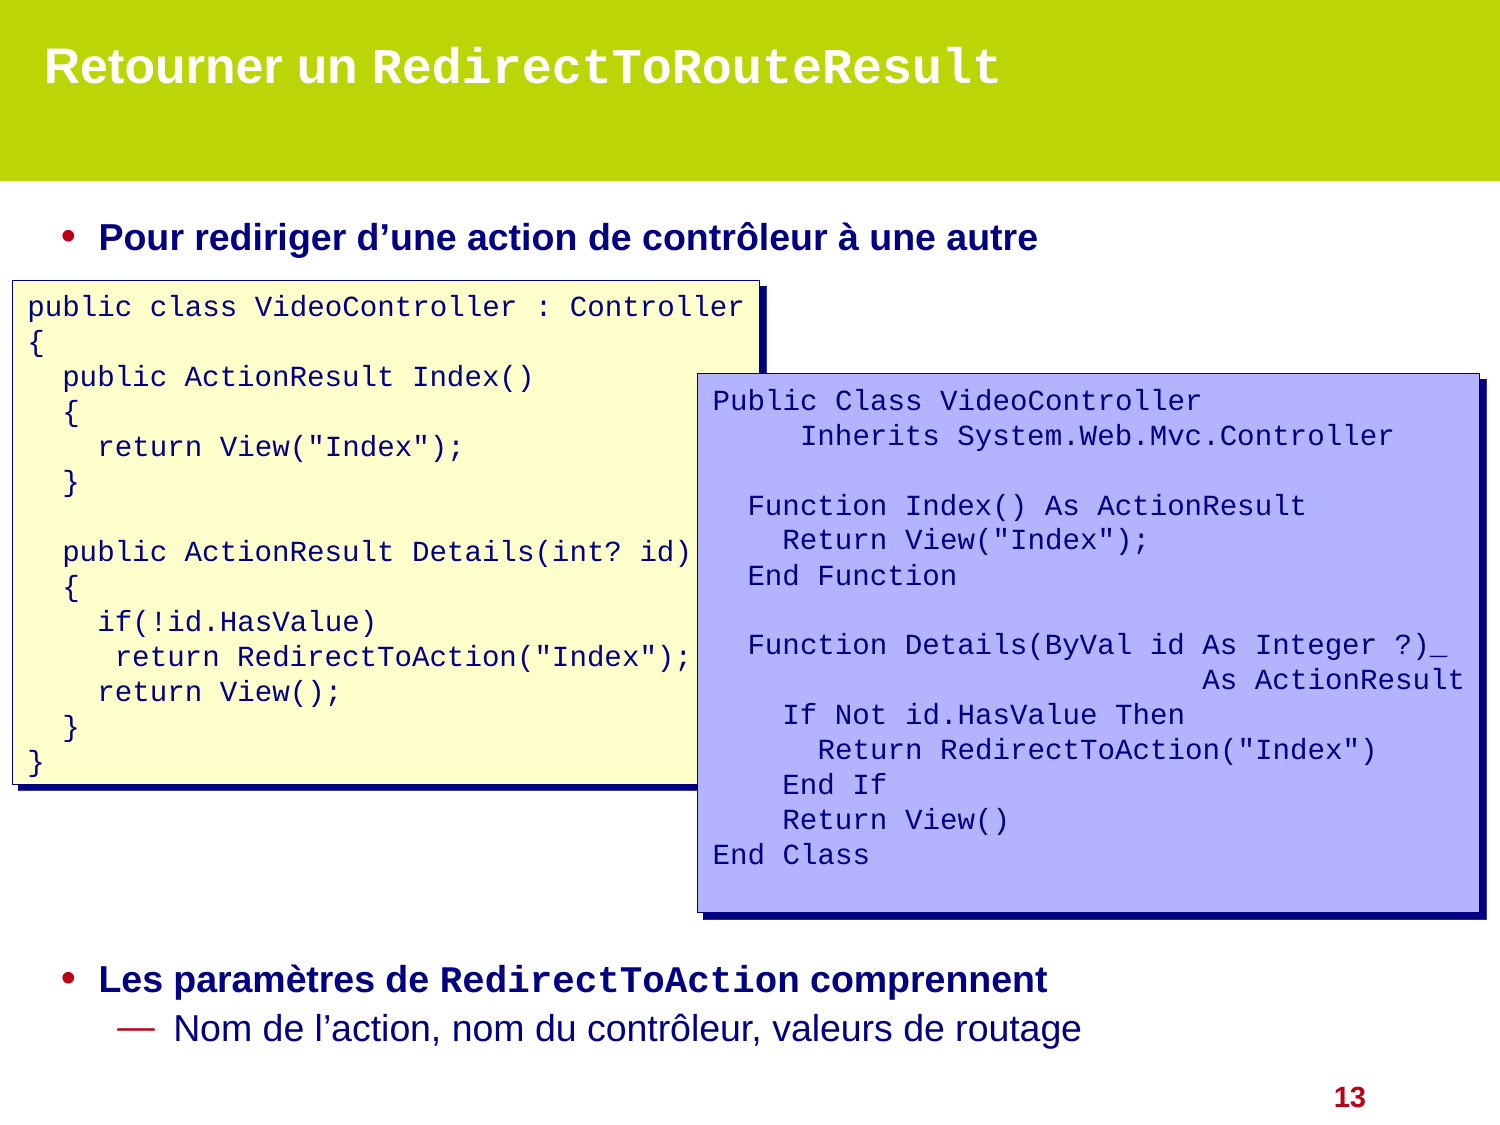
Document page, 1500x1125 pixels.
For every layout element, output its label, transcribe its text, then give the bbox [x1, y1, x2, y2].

list Pour rediriger d’une action de contrôleur à une autre Les paramètres de RedirectToAction comprennent Nom de l’action, nom du contrôleur, valeurs de routage [45, 791, 1457, 1065]
list Pour rediriger d’une action de contrôleur à une autre Les paramètres de RedirectToAction comprennent Nom de l’action, nom du contrôleur, valeurs de routage [45, 205, 1457, 373]
text_box Public Class VideoController Inherits System.Web.Mvc.Controller Function Index() As ActionResult Return View("Index"); End Function Function Details(ByVal id As Integer ?)_ As ActionResult If Not id.HasValue Then Return RedirectToAction("Index") End If Return View() End Class [697, 373, 1480, 913]
title Retourner un RedirectToRouteResult [29, 26, 1308, 146]
text_box public class VideoController : Controller { public ActionResult Index() { return View("Index"); } public ActionResult Details(int? id) { if(!id.HasValue) return RedirectToAction("Index"); return View(); } } [12, 280, 760, 785]
